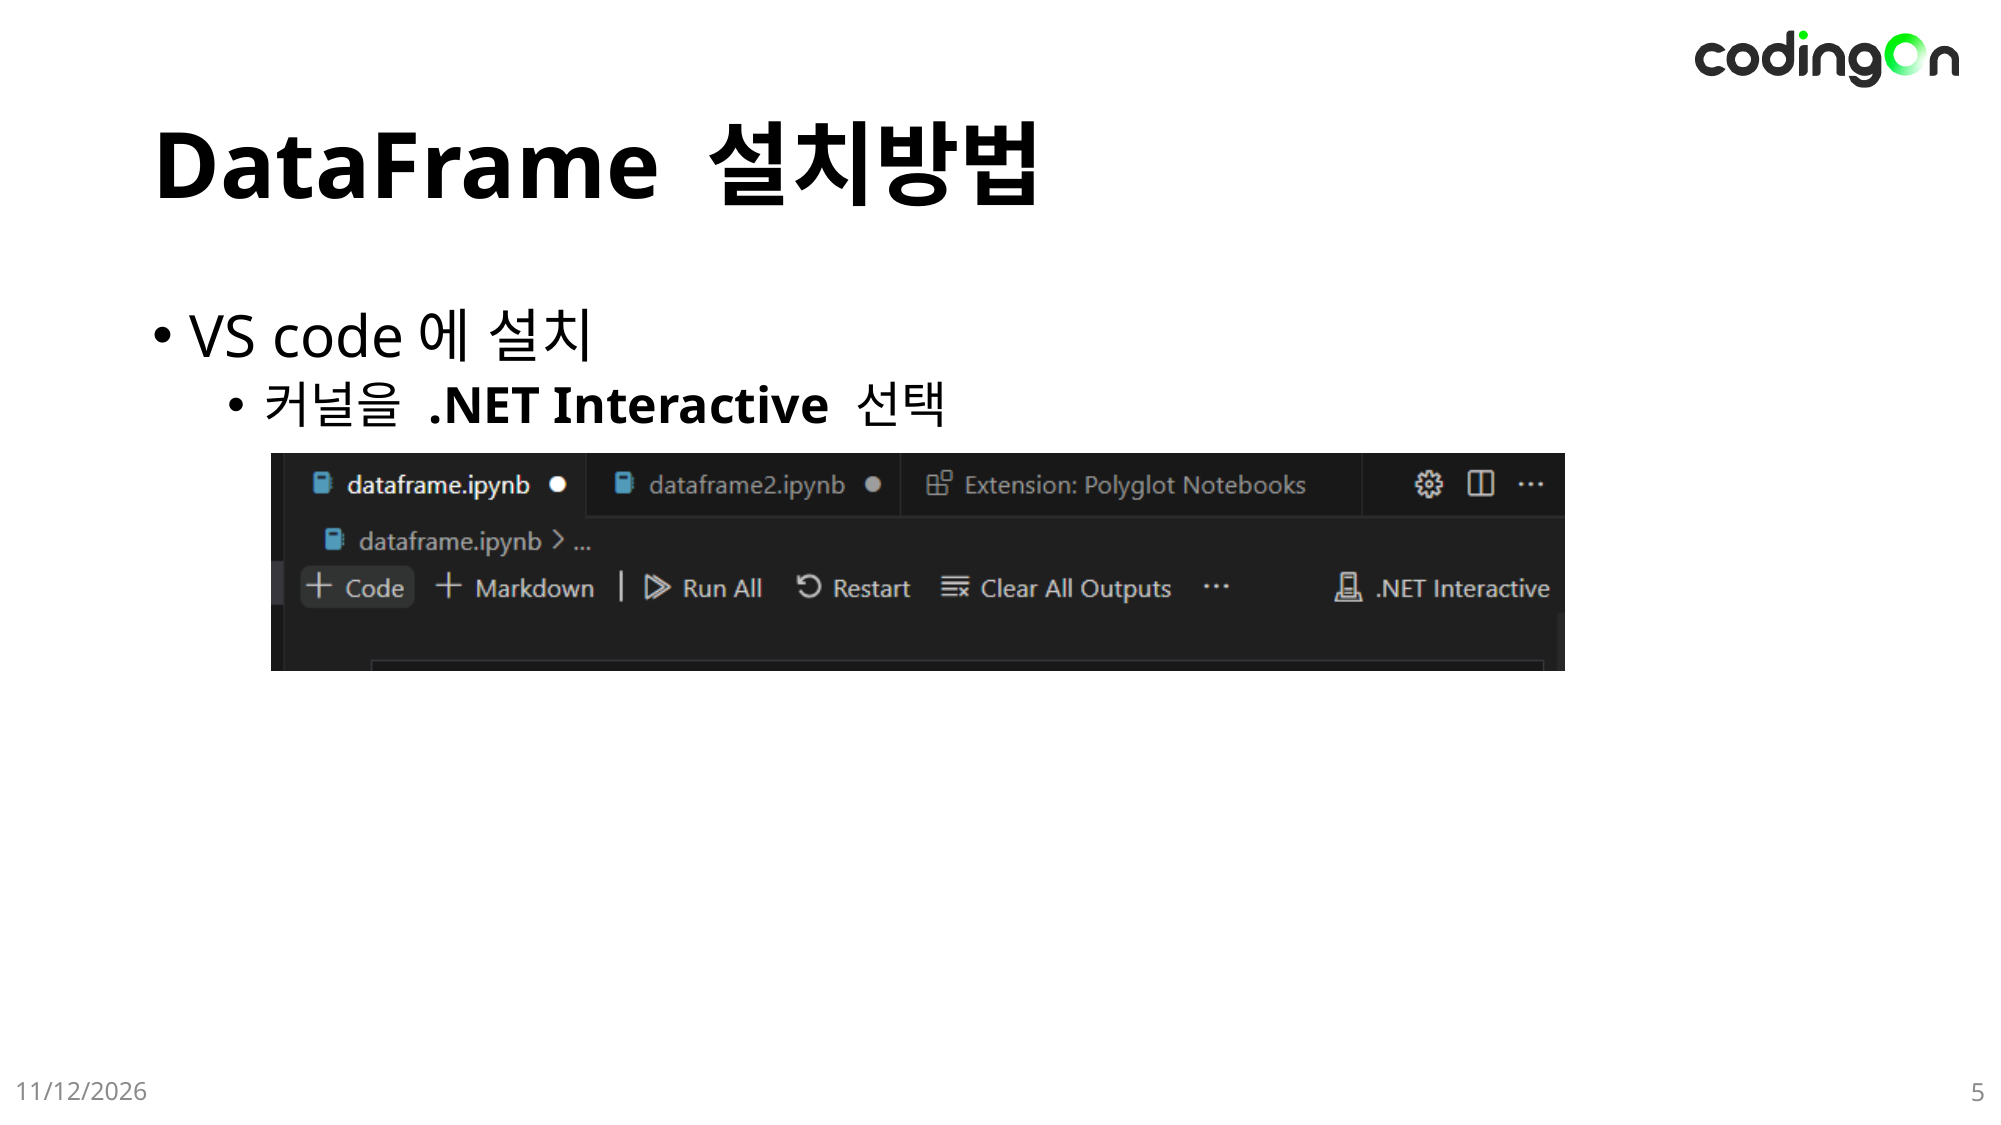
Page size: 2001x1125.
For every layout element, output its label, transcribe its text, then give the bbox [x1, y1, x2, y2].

title DataFrame 설치방법 [137, 59, 1863, 278]
picture [271, 453, 1565, 672]
picture [1695, 30, 1959, 88]
slide_number 5 [1550, 1063, 2000, 1124]
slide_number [0, 1062, 450, 1123]
list VS code에 설치 커널을 .NET Interactive 선택 [137, 299, 1863, 1014]
